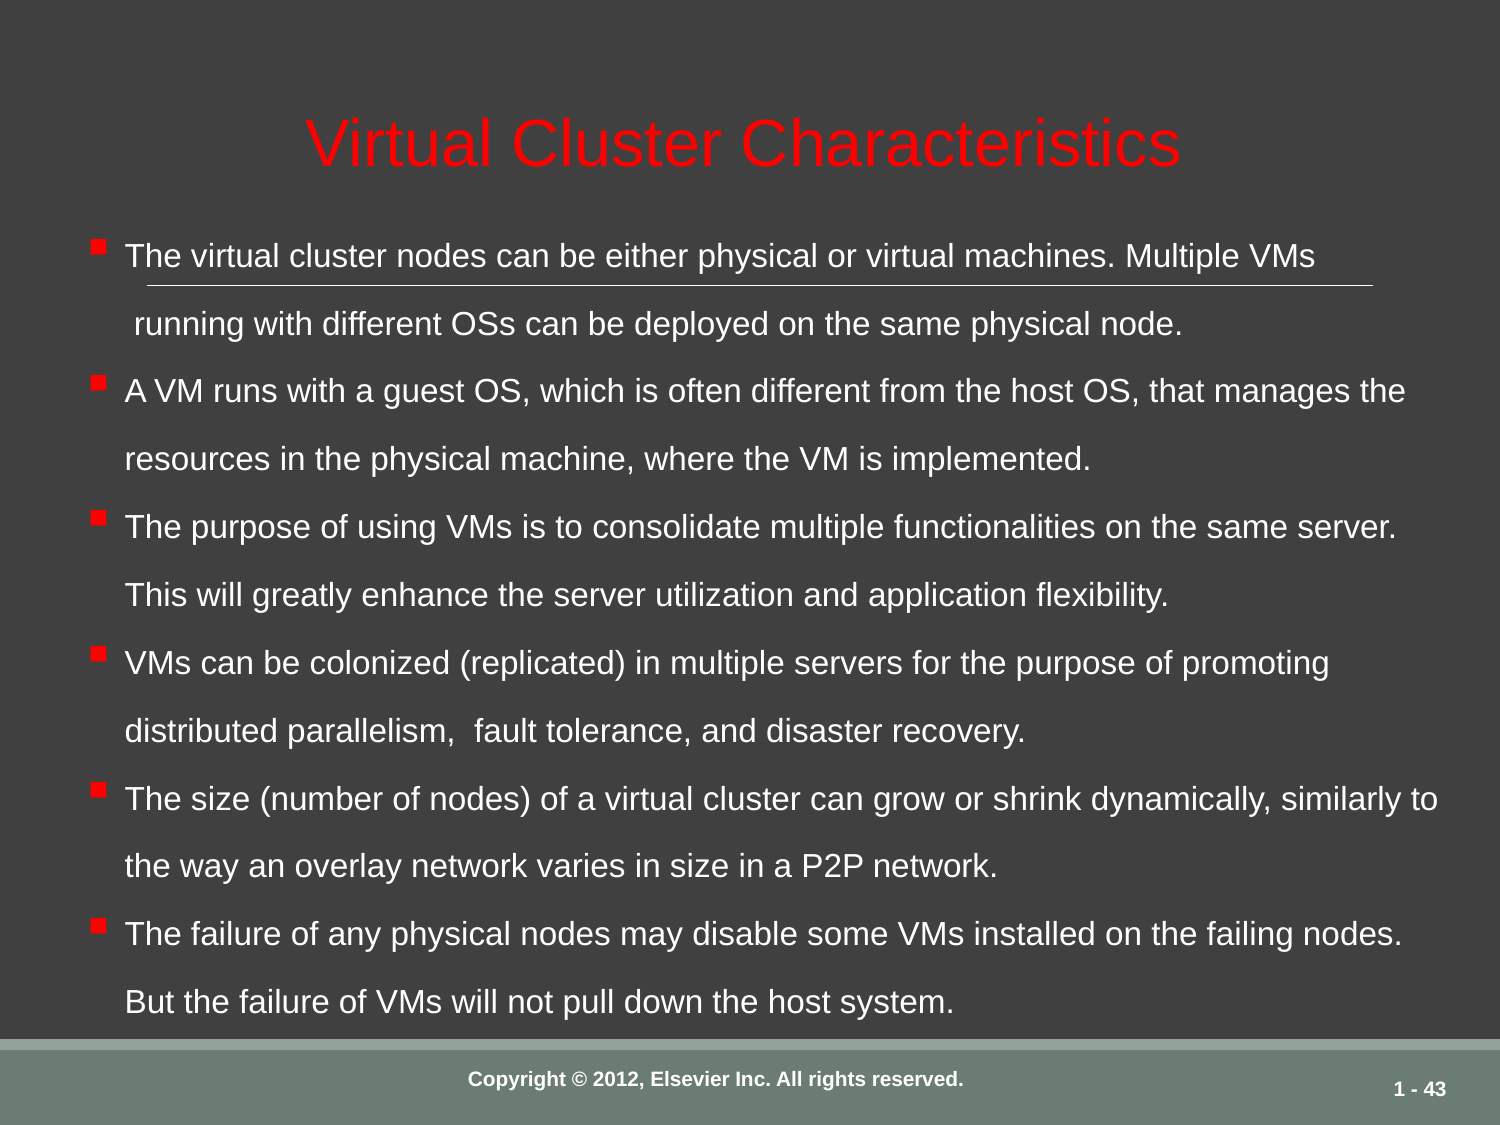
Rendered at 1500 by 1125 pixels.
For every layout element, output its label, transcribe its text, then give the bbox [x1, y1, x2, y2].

text_box The virtual cluster nodes can be either physical or virtual machines. Multiple VMs running with different OSs can be deployed on the same physical node. A VM runs with a guest OS, which is often different from the host OS, that manages the resources in the physical machine, where the VM is implemented. The purpose of using VMs is to consolidate multiple functionalities on the same server. This will greatly enhance the server utilization and application flexibility. VMs can be colonized (replicated) in multiple servers for the purpose of promoting distributed parallelism, fault tolerance, and disaster recovery. The size (number of nodes) of a virtual cluster can grow or shrink dynamically, similarly to the way an overlay network varies in size in a P2P network. The failure of any physical nodes may disable some VMs installed on the failing nodes. But the failure of VMs will not pull down the host system. [71, 198, 1465, 1028]
text_box Virtual Cluster Characteristics [163, 92, 1325, 188]
